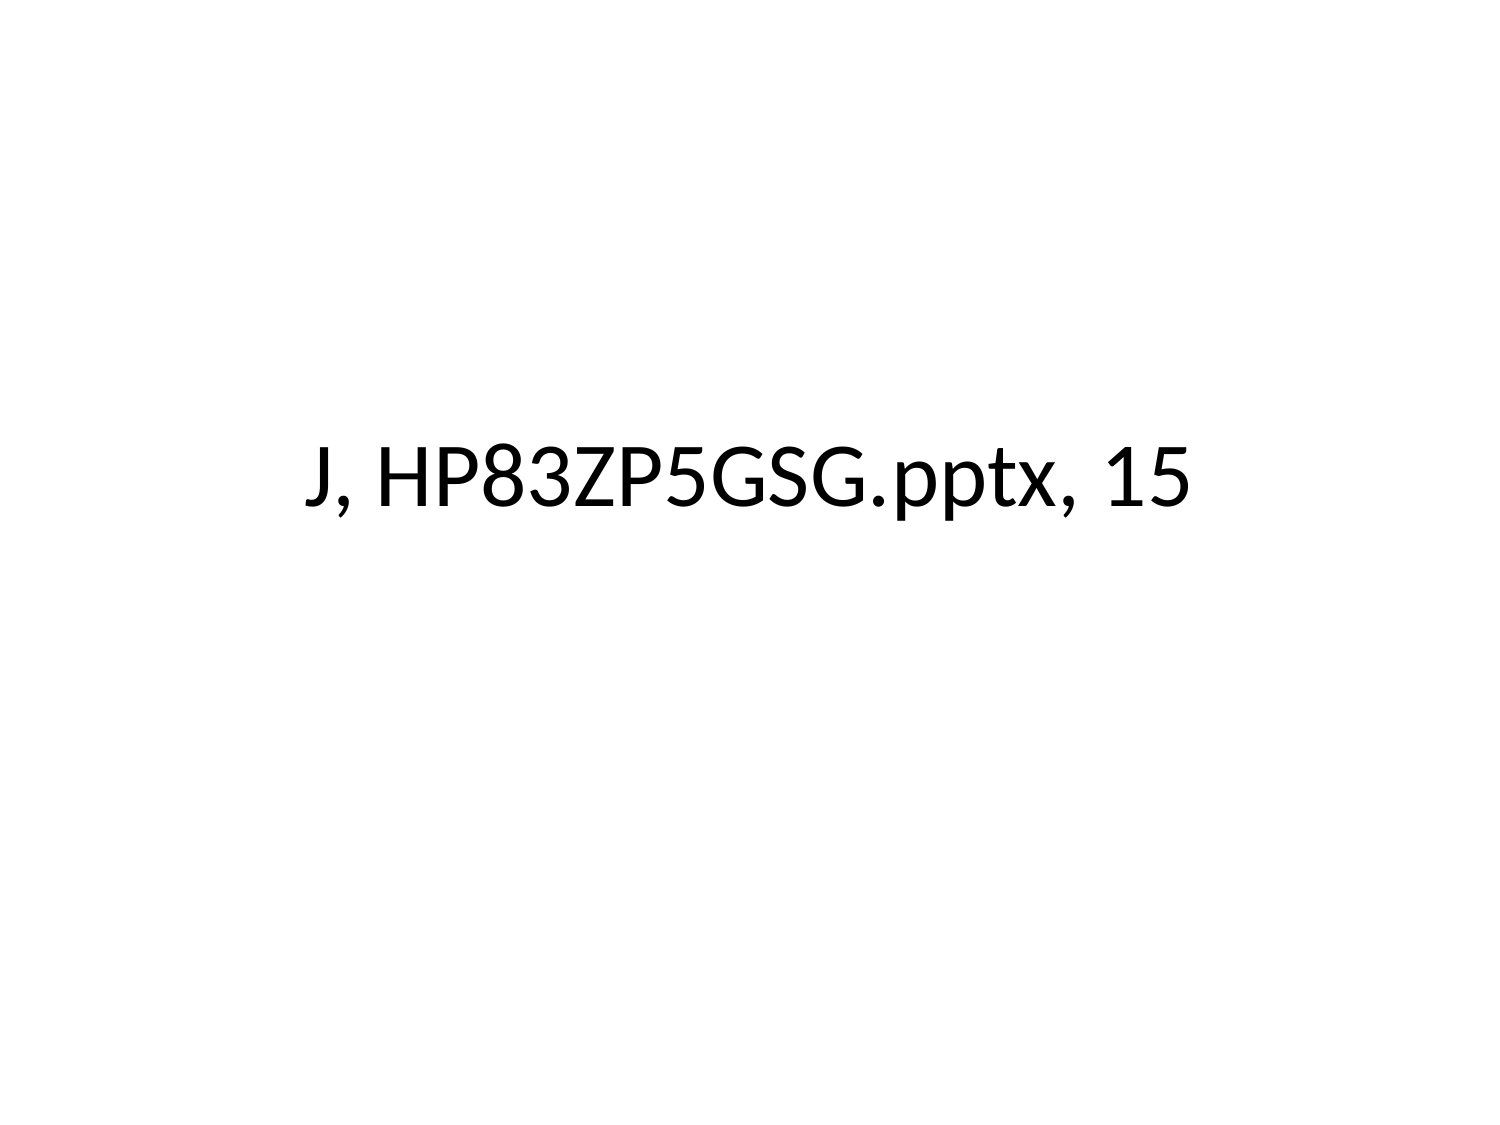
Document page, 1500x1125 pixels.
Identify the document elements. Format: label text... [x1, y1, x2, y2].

title J, HP83ZP5GSG.pptx, 15 [112, 349, 1388, 591]
